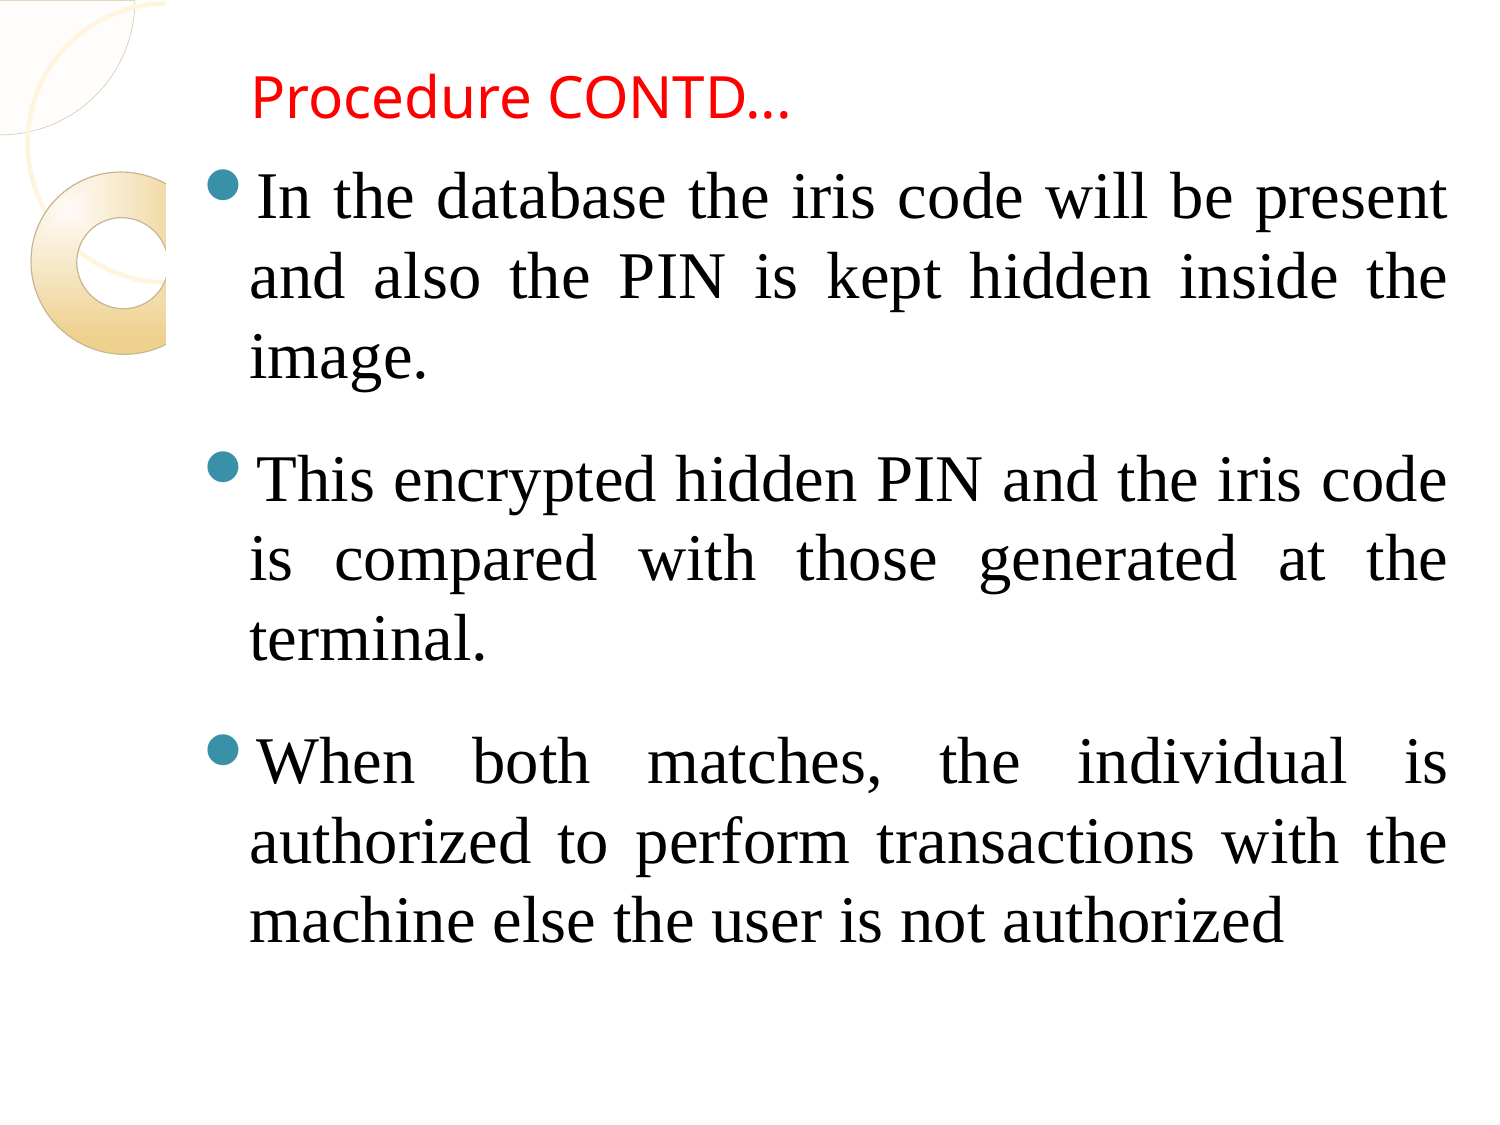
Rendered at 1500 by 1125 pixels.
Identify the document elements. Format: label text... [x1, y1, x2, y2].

title Procedure CONTD... [235, 45, 1466, 137]
text_box In the database the iris code will be present and also the PIN is kept hidden inside the image. This encrypted hidden PIN and the iris code is compared with those generated at the terminal. When both matches, the individual is authorized to perform transactions with the machine else the user is not authorized [174, 137, 1466, 1059]
